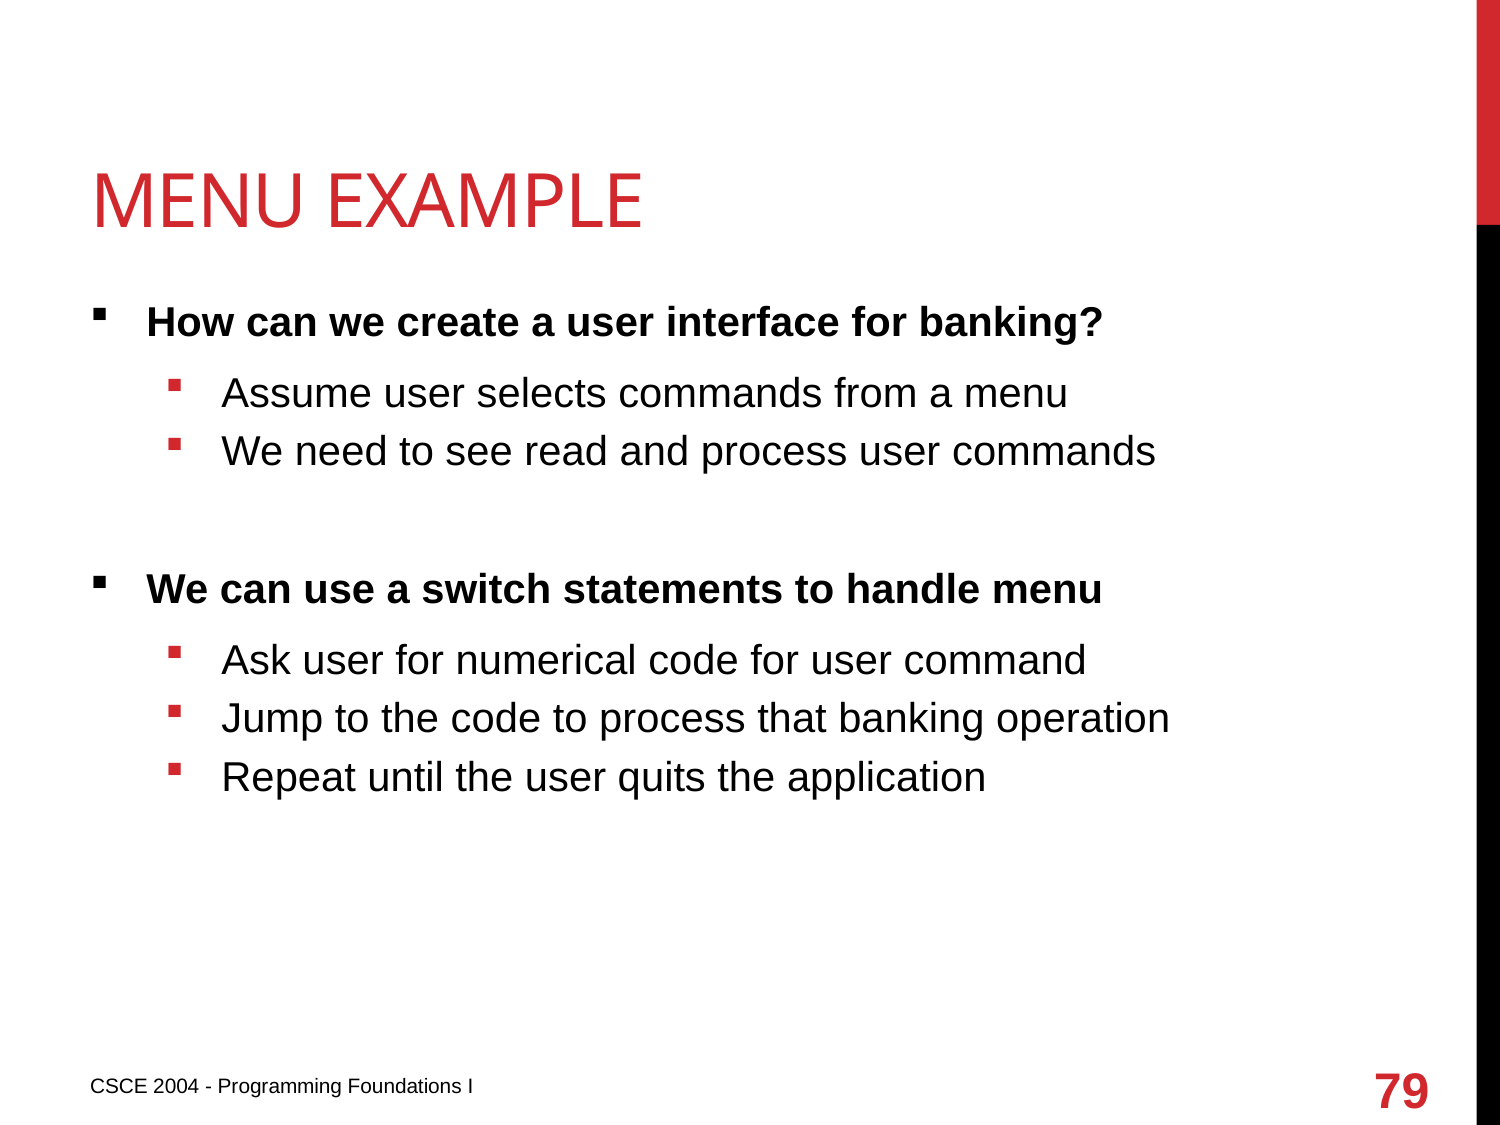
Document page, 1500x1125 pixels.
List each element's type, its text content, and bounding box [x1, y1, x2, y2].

footer CSCE 2004 - Programming Foundations I [75, 1065, 638, 1112]
list How can we create a user interface for banking? Assume user selects commands from a menu We need to see read and process user commands We can use a switch statements to handle menu Ask user for numerical code for user command Jump to the code to process that banking operation Repeat until the user quits the application [75, 287, 1325, 1005]
title Menu example [75, 25, 1025, 250]
slide_number 79 [1358, 1058, 1471, 1119]
